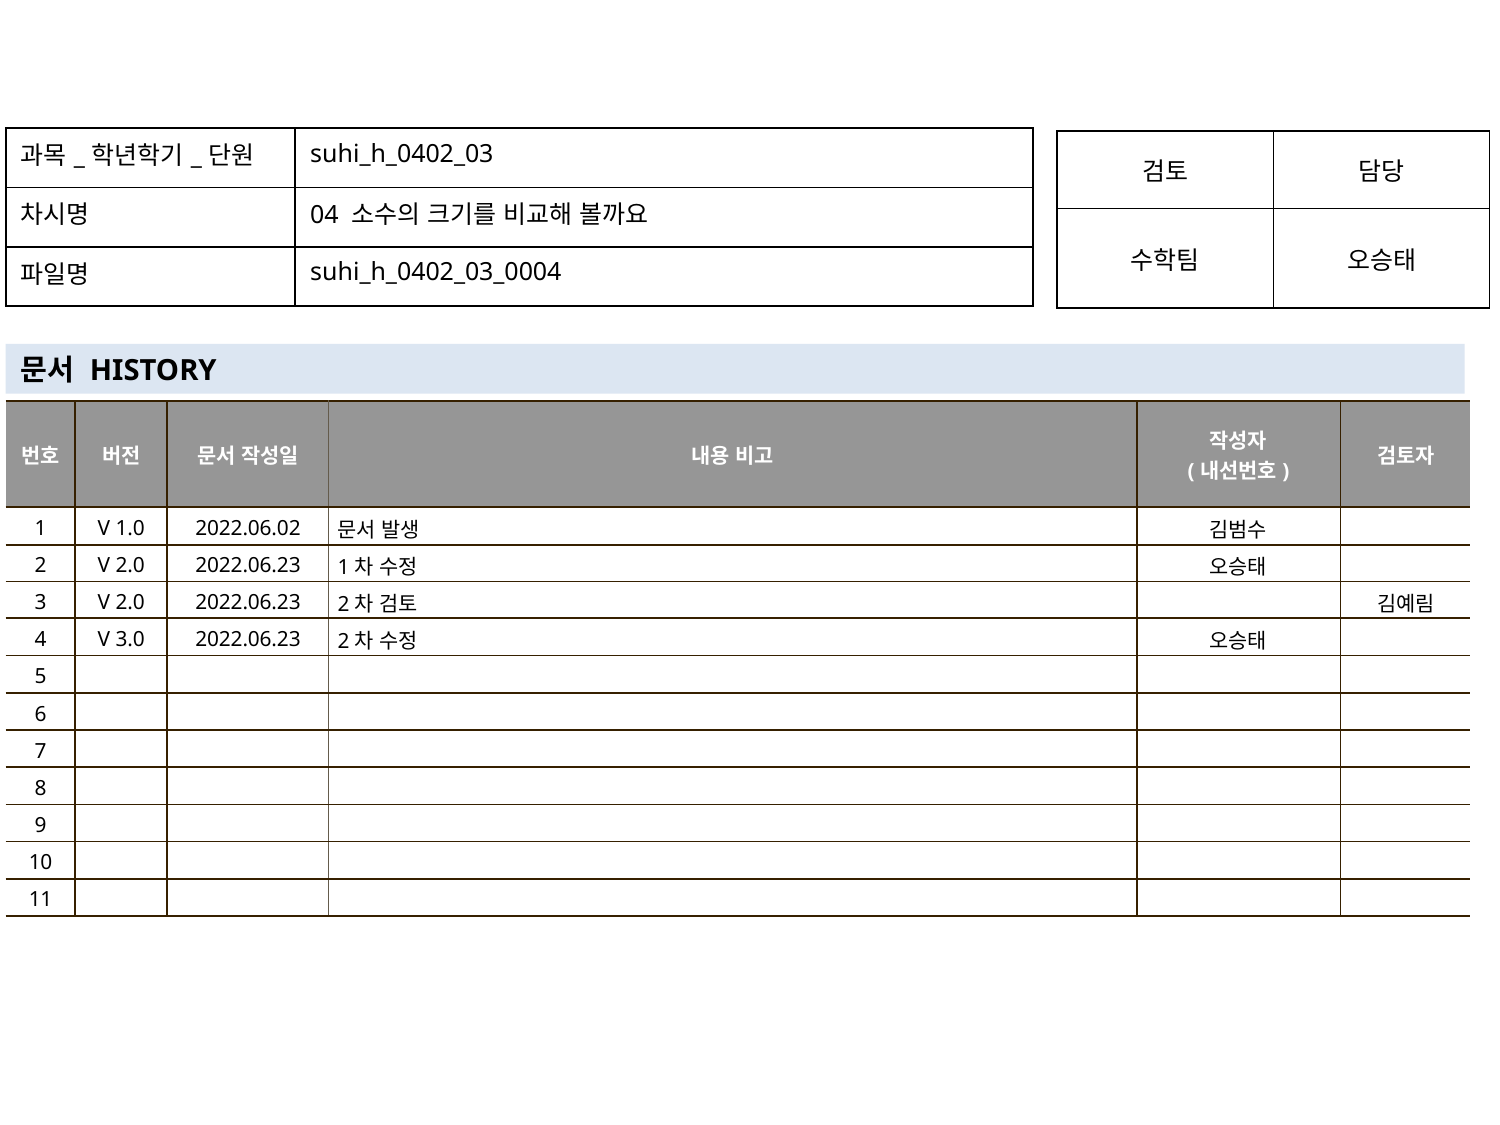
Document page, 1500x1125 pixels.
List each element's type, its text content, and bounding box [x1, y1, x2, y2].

table_cell 04 소수의 크기를 비교해 볼까요 [296, 188, 1032, 246]
table_cell [168, 731, 328, 766]
table_cell [76, 694, 166, 729]
table_cell [1138, 805, 1340, 841]
table_cell [1138, 731, 1340, 766]
table_cell 1 [6, 508, 74, 544]
table_cell [329, 880, 1136, 915]
table_cell 4 [6, 619, 74, 655]
table_cell [1341, 546, 1470, 581]
table_cell 김범수 [1138, 508, 1340, 544]
table_cell [168, 880, 328, 915]
table_cell [329, 842, 1136, 878]
table_cell [1341, 768, 1470, 804]
table_cell [1341, 880, 1470, 915]
table_cell 3 [6, 582, 74, 617]
table_cell [1138, 656, 1340, 692]
table_cell 7 [6, 731, 74, 766]
table_cell 파일명 [7, 248, 294, 305]
table_cell 문서 발생 [329, 508, 1136, 544]
table_cell [168, 656, 328, 692]
table_cell 2차 검토 [329, 582, 1136, 617]
table_cell 8 [6, 768, 74, 804]
table_cell 9 [6, 805, 74, 841]
table_cell [1138, 582, 1340, 617]
table_cell suhi_h_0402_03_0004 [296, 248, 1032, 305]
table_cell 2차 수정 [329, 619, 1136, 655]
table_cell 2022.06.23 [168, 582, 328, 617]
table_header 작성자 (내선번호) [1138, 402, 1340, 506]
table_cell 오승태 [1138, 619, 1340, 655]
table_cell 2022.06.23 [168, 619, 328, 655]
table_header 내용 비고 [329, 402, 1136, 506]
table_cell 수학팀 [1058, 209, 1273, 307]
table_cell [1341, 508, 1470, 544]
table_header 과목_학년학기_단원 [7, 129, 294, 187]
table_cell [1138, 880, 1340, 915]
table_cell V 2.0 [76, 582, 166, 617]
table_cell 2022.06.23 [168, 546, 328, 581]
table_header suhi_h_0402_03 [296, 129, 1032, 187]
table_cell [329, 805, 1136, 841]
table_cell 5 [6, 656, 74, 692]
table_cell 차시명 [7, 188, 294, 246]
table_cell [1341, 694, 1470, 729]
table_cell [1138, 768, 1340, 804]
table_cell 6 [6, 694, 74, 729]
table_cell [1341, 656, 1470, 692]
table_cell [1341, 805, 1470, 841]
table_header 문서 작성일 [168, 402, 328, 506]
table_cell 11 [6, 880, 74, 915]
table_cell [168, 805, 328, 841]
table_cell [168, 694, 328, 729]
table_cell [76, 656, 166, 692]
table_cell 김예림 [1341, 582, 1470, 617]
table_cell [1138, 842, 1340, 878]
table_header 검토 [1058, 132, 1273, 208]
table_cell [76, 842, 166, 878]
table_cell 2 [6, 546, 74, 581]
table_cell [76, 768, 166, 804]
text_box 문서 HISTORY [5, 343, 1465, 394]
table_cell [329, 768, 1136, 804]
table_header 번호 [6, 402, 74, 506]
table_cell 10 [6, 842, 74, 878]
table_header 담당 [1274, 132, 1489, 208]
table_cell [1341, 731, 1470, 766]
table_cell V 1.0 [76, 508, 166, 544]
table_cell [329, 656, 1136, 692]
table_cell [76, 880, 166, 915]
table_cell [168, 842, 328, 878]
table_cell V 3.0 [76, 619, 166, 655]
table_cell [168, 768, 328, 804]
table_cell 2022.06.02 [168, 508, 328, 544]
table_cell [329, 731, 1136, 766]
table_cell 오승태 [1138, 546, 1340, 581]
table_header 버전 [76, 402, 166, 506]
table_cell 1차 수정 [329, 546, 1136, 581]
table_cell [1341, 619, 1470, 655]
table_cell [76, 731, 166, 766]
table_cell 오승태 [1274, 209, 1489, 307]
table_cell [1138, 694, 1340, 729]
table_cell [329, 694, 1136, 729]
table_cell [76, 805, 166, 841]
table_cell V 2.0 [76, 546, 166, 581]
table_cell [1341, 842, 1470, 878]
table_header 검토자 [1341, 402, 1470, 506]
